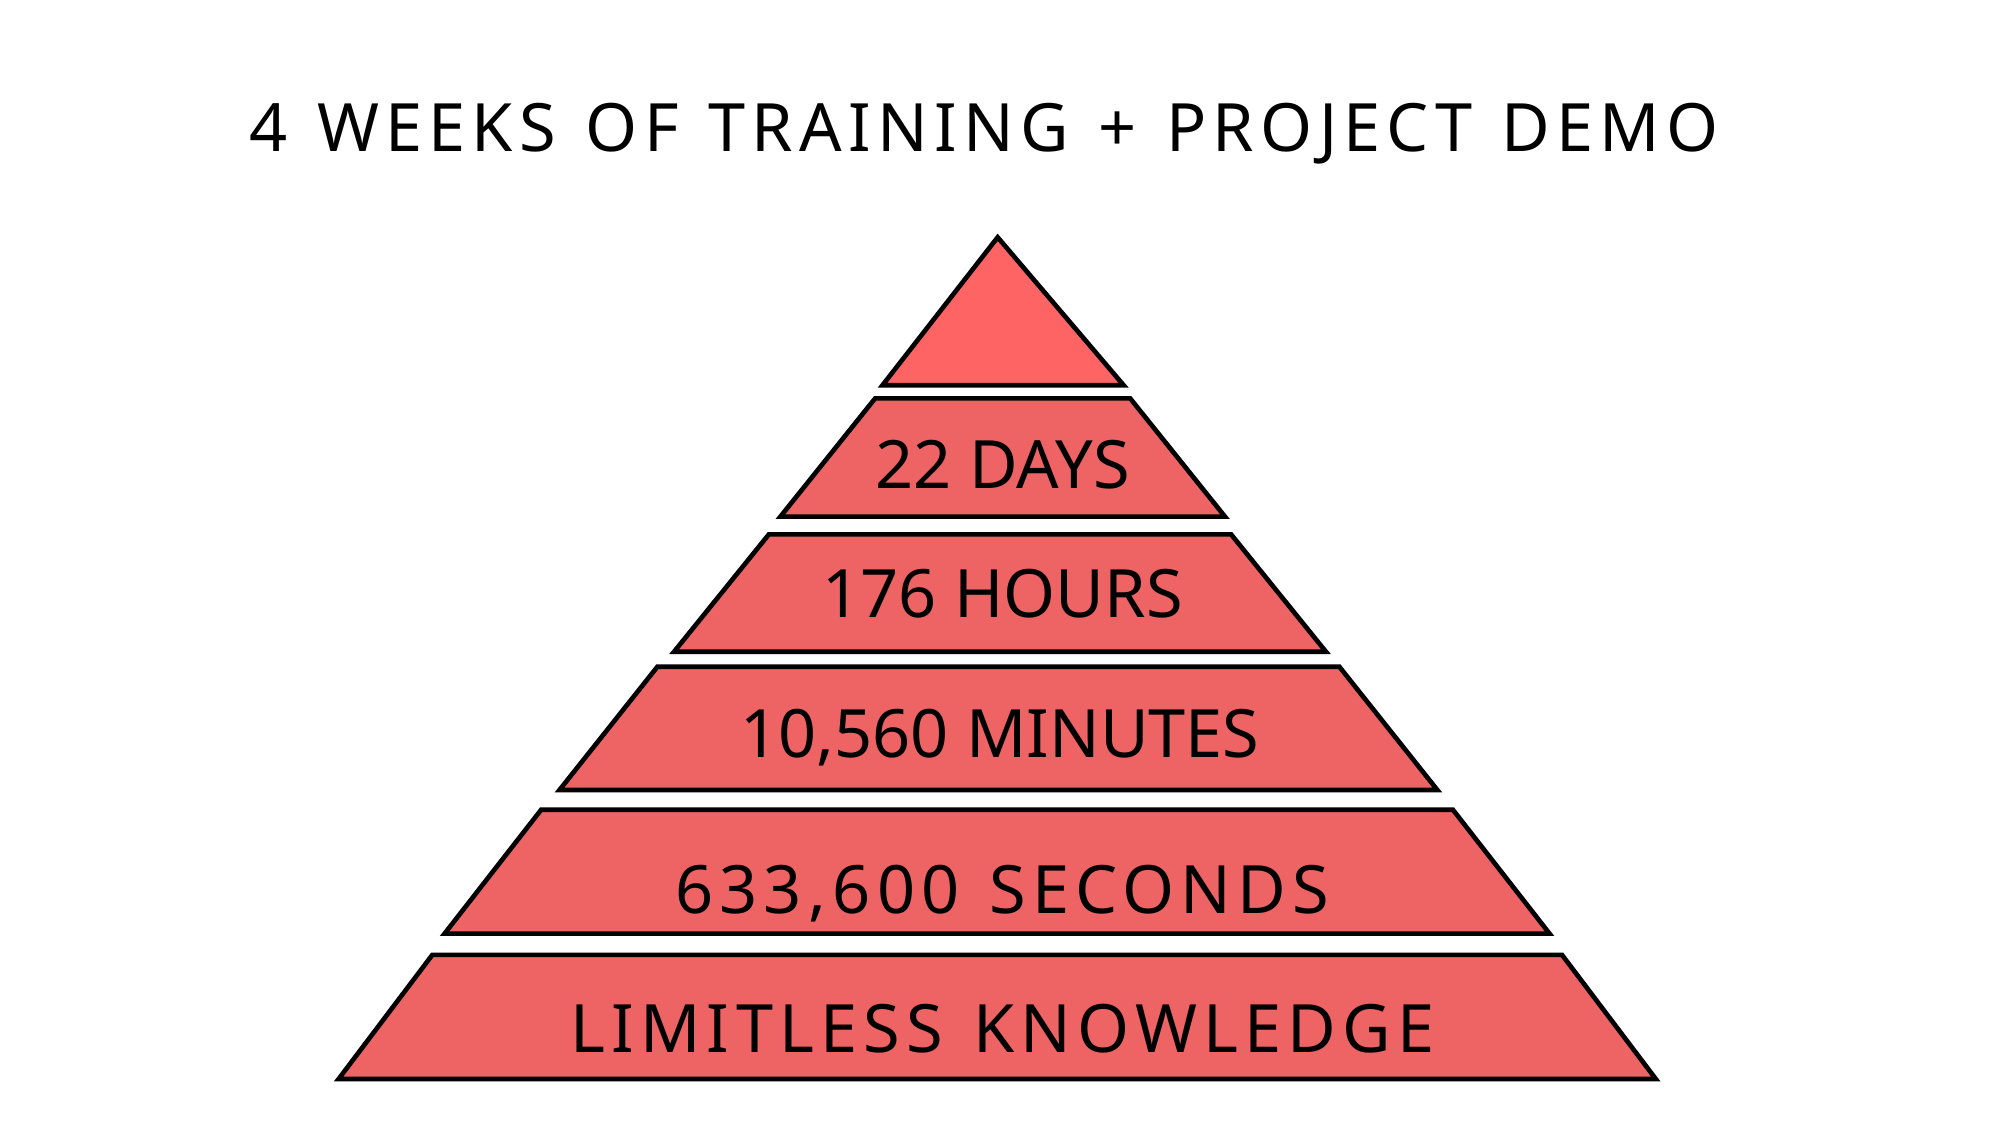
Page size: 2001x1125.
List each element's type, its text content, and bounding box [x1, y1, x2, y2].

text_box 22 DAYS [821, 414, 1184, 510]
text_box 176 HOURS [780, 543, 1225, 639]
text_box [861, 397, 1145, 414]
text_box Limitless knowledge [268, 917, 1737, 1125]
title 4 Weeks of Training + Project demo [0, 35, 2000, 287]
text_box [778, 463, 1228, 518]
text_box 633,600 SECONDS [268, 779, 1737, 917]
text_box [671, 533, 1329, 653]
text_box 10,560 MINUTES [674, 683, 1326, 779]
text_box [566, 665, 1430, 779]
text_box [880, 235, 1126, 387]
